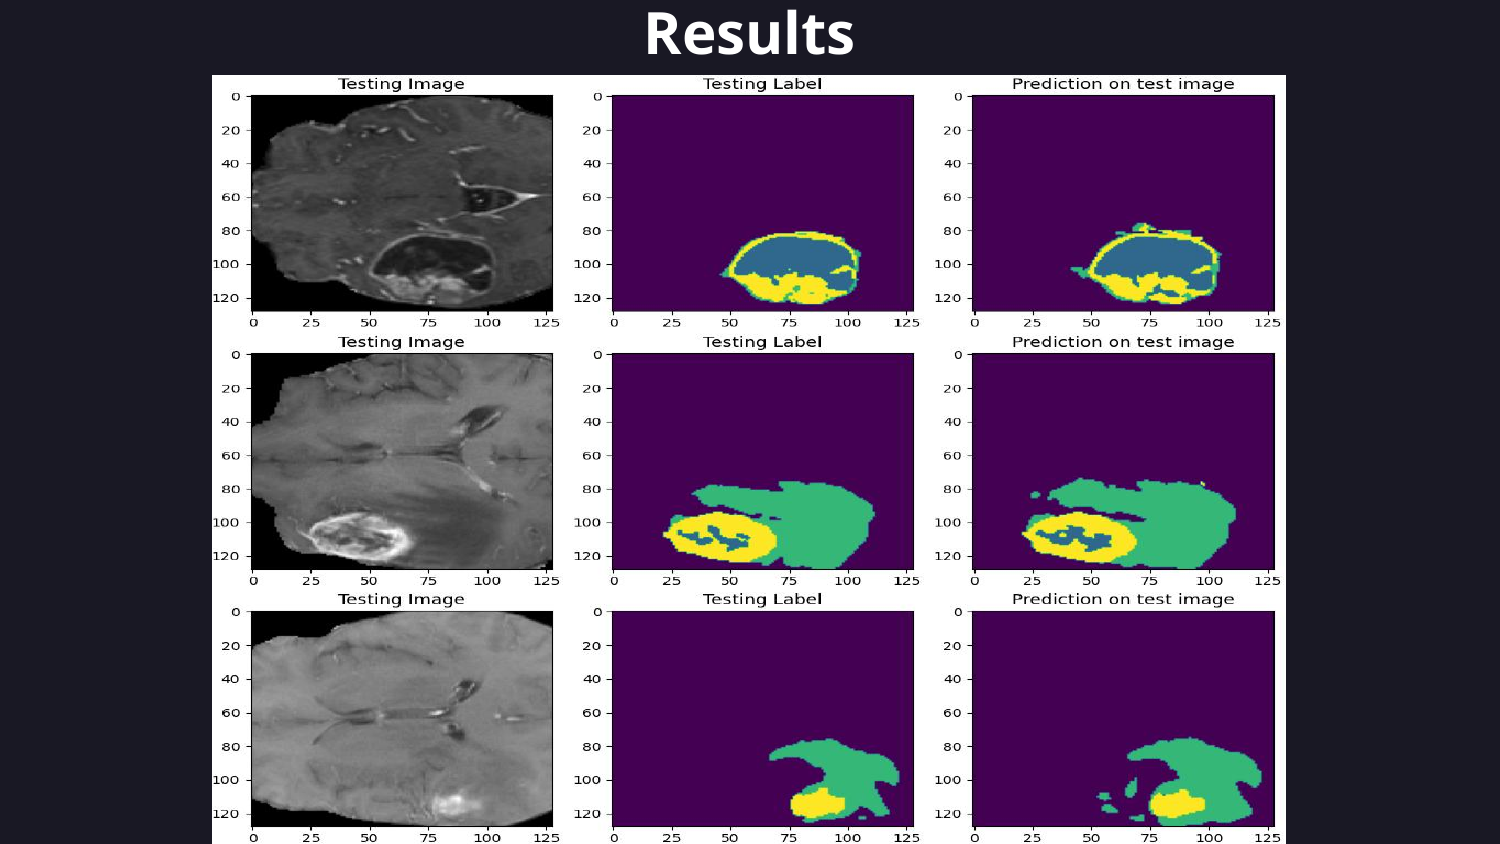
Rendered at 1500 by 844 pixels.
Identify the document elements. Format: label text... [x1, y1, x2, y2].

text_box Results [560, 0, 940, 74]
picture [212, 75, 1286, 844]
